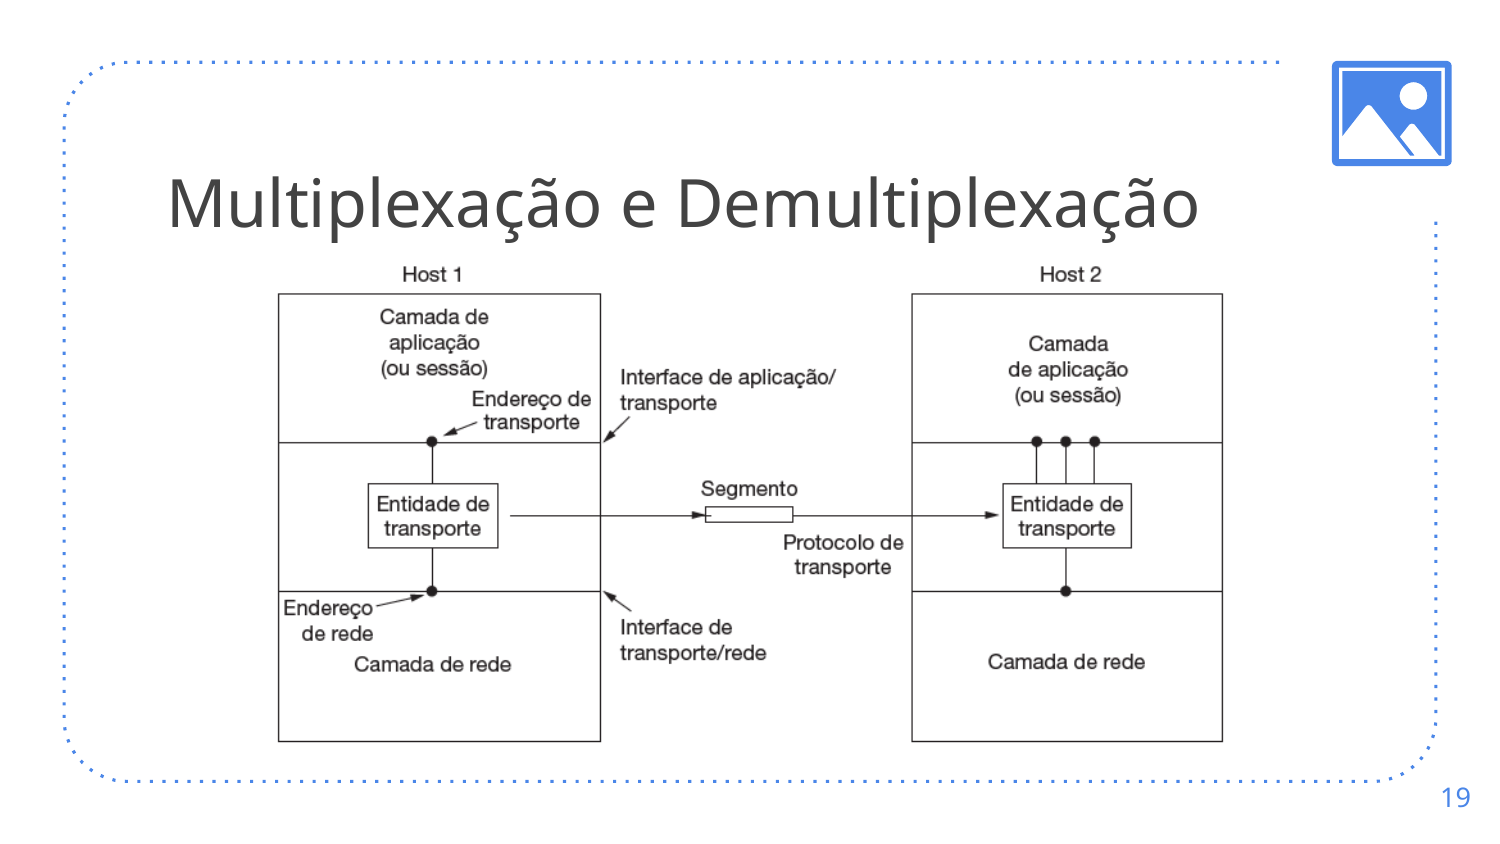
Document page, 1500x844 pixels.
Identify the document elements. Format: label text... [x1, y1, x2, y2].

picture [264, 246, 1236, 754]
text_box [1331, 60, 1452, 167]
slide_number ‹#› [1411, 753, 1500, 844]
title Multiplexação e Demultiplexação [151, 146, 1278, 287]
